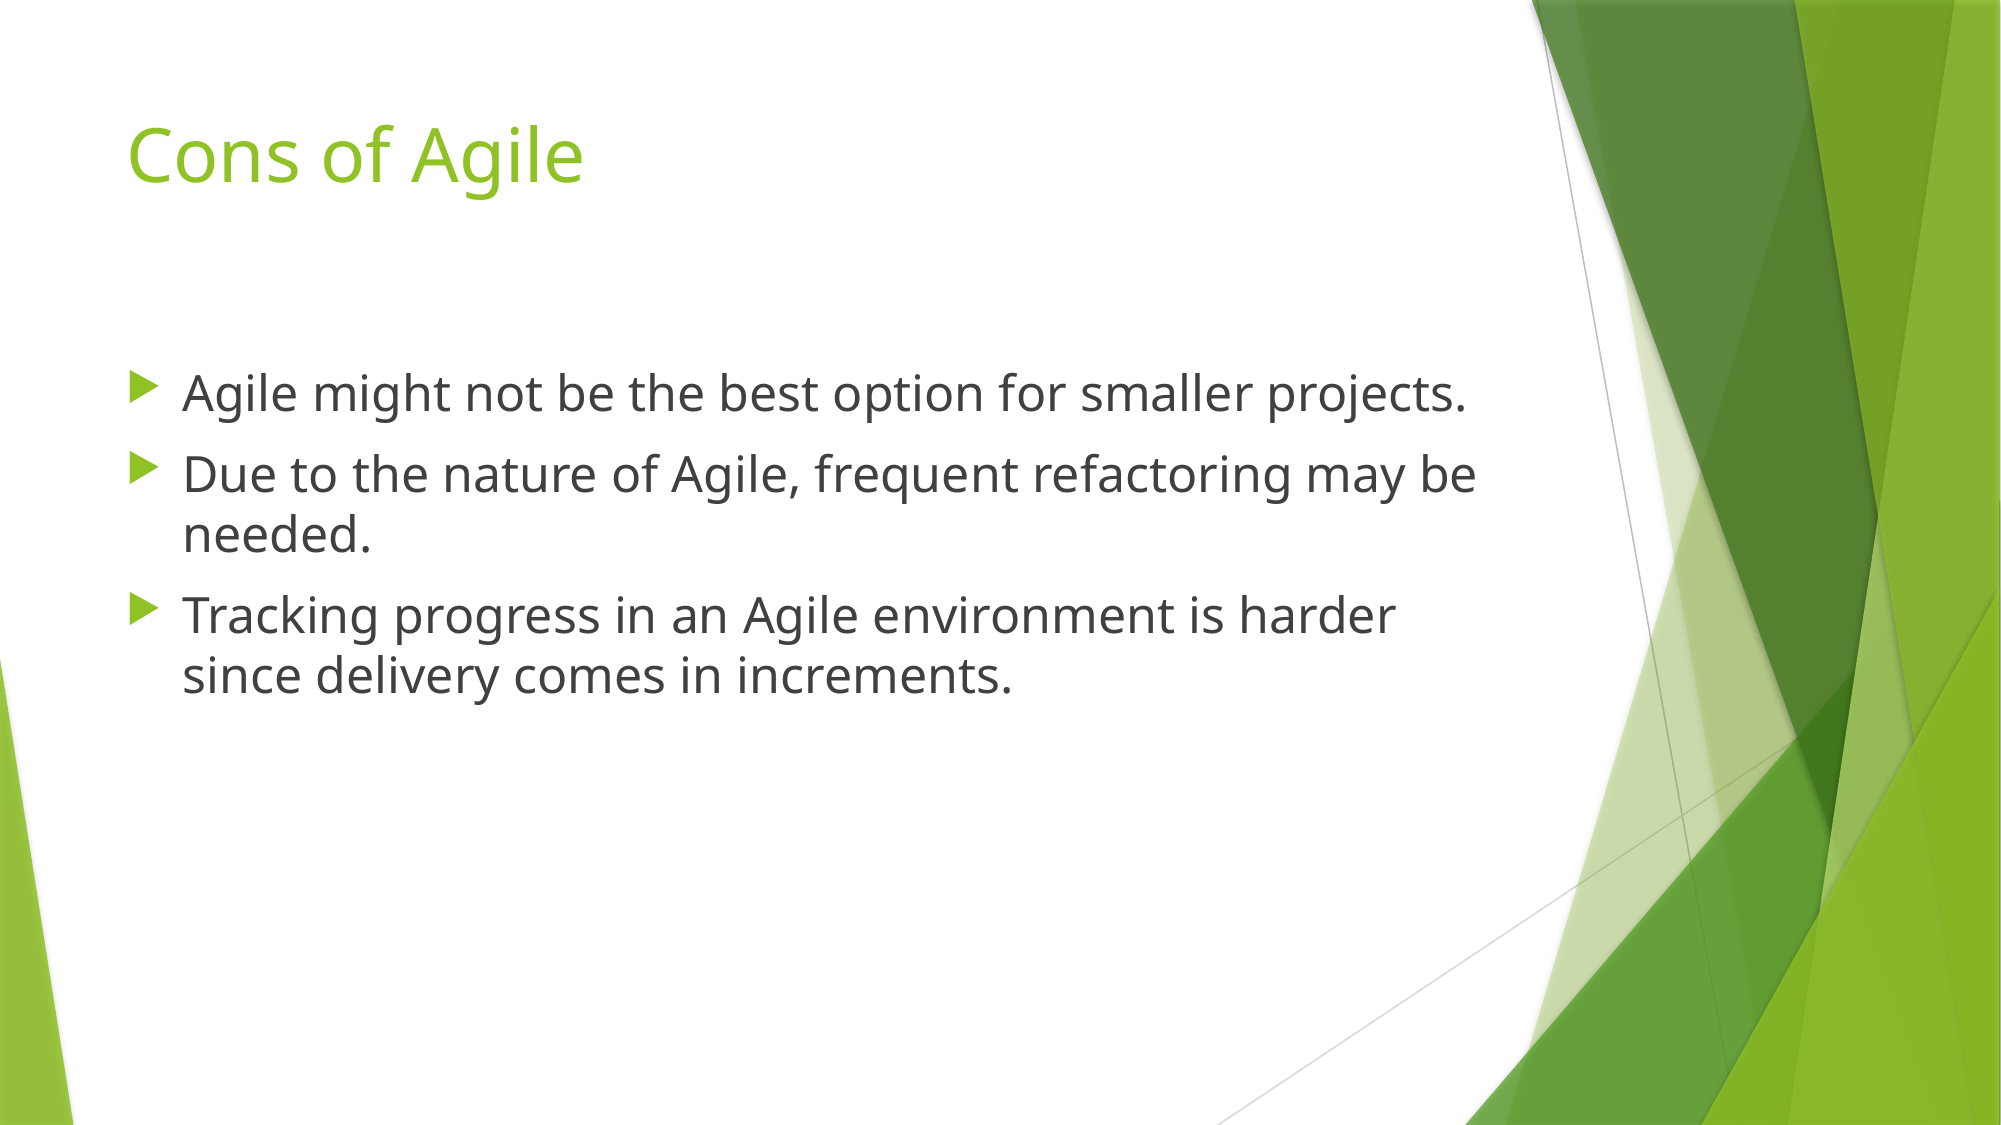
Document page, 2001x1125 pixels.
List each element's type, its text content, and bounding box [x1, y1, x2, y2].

title Cons of Agile [111, 99, 1522, 317]
list Agile might not be the best option for smaller projects. Due to the nature of Agile, frequent refactoring may be needed. Tracking progress in an Agile environment is harder since delivery comes in increments. [111, 354, 1522, 992]
